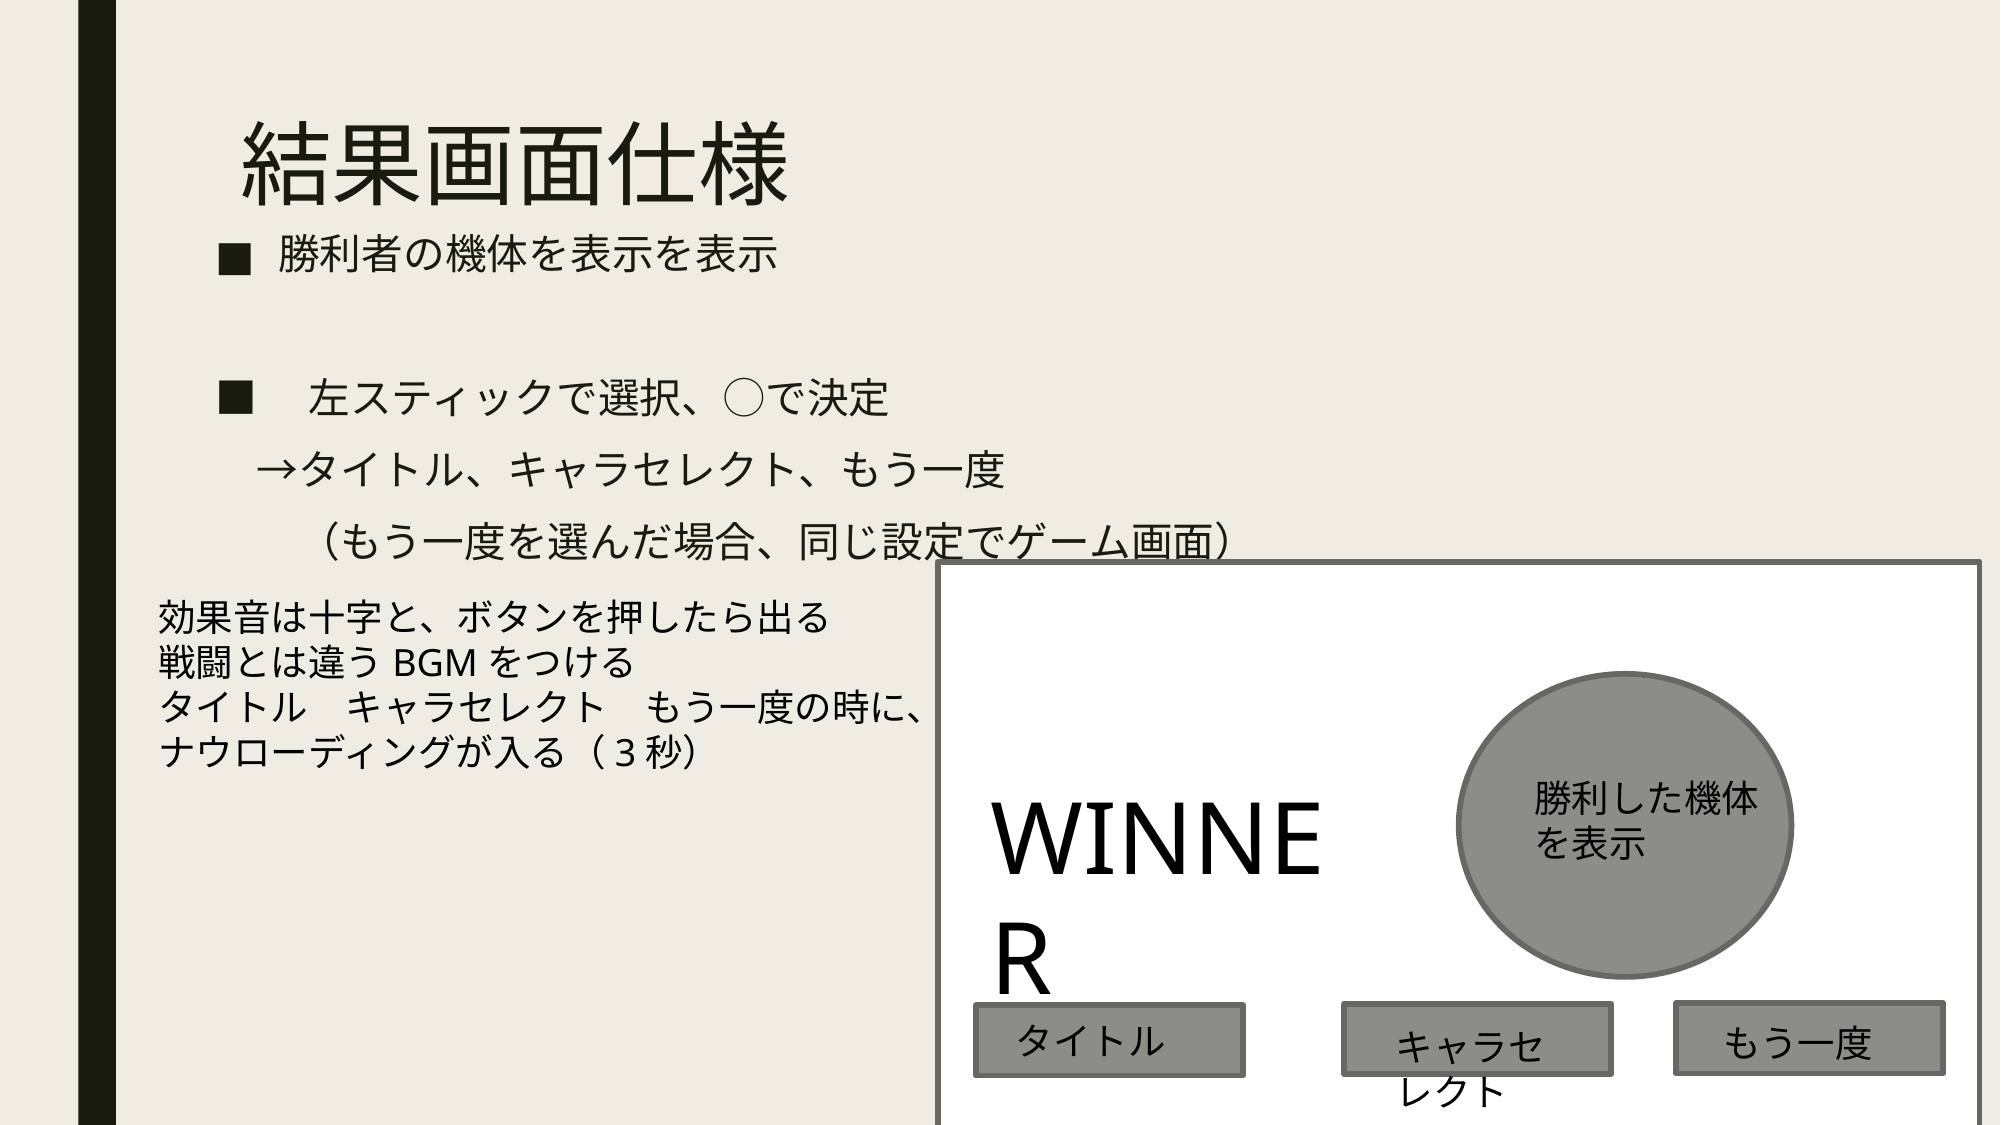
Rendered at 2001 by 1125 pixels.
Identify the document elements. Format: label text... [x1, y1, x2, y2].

text_box キャラセレクト [1380, 1016, 1575, 1121]
text_box [1787, 780, 1795, 871]
text_box [935, 559, 1982, 1125]
text_box [973, 1002, 1246, 1078]
text_box 効果音は十字と、ボタンを押したら出る 戦闘とは違うBGMをつける タイトル キャラセレクト もう一度の時に、 ナウローディングが入る（3秒） [143, 586, 957, 781]
text_box タイトル [1000, 1010, 1195, 1070]
title 結果画面仕様 [225, 112, 1800, 357]
text_box WINNER [975, 767, 1400, 1023]
list 勝利者の機体を表示を表示 ■ 左スティックで選択、◯で決定 →タイトル、キャラセレクト、もう一度 （もう一度を選んだ場合、同じ設定でゲーム画面） [200, 224, 1520, 578]
text_box [1455, 670, 1782, 946]
text_box [1548, 963, 1702, 980]
text_box もう一度 [1709, 1012, 1903, 1073]
text_box [1341, 1001, 1614, 1077]
text_box [1673, 1000, 1946, 1076]
text_box 勝利した機体を表示 [1519, 767, 1787, 963]
